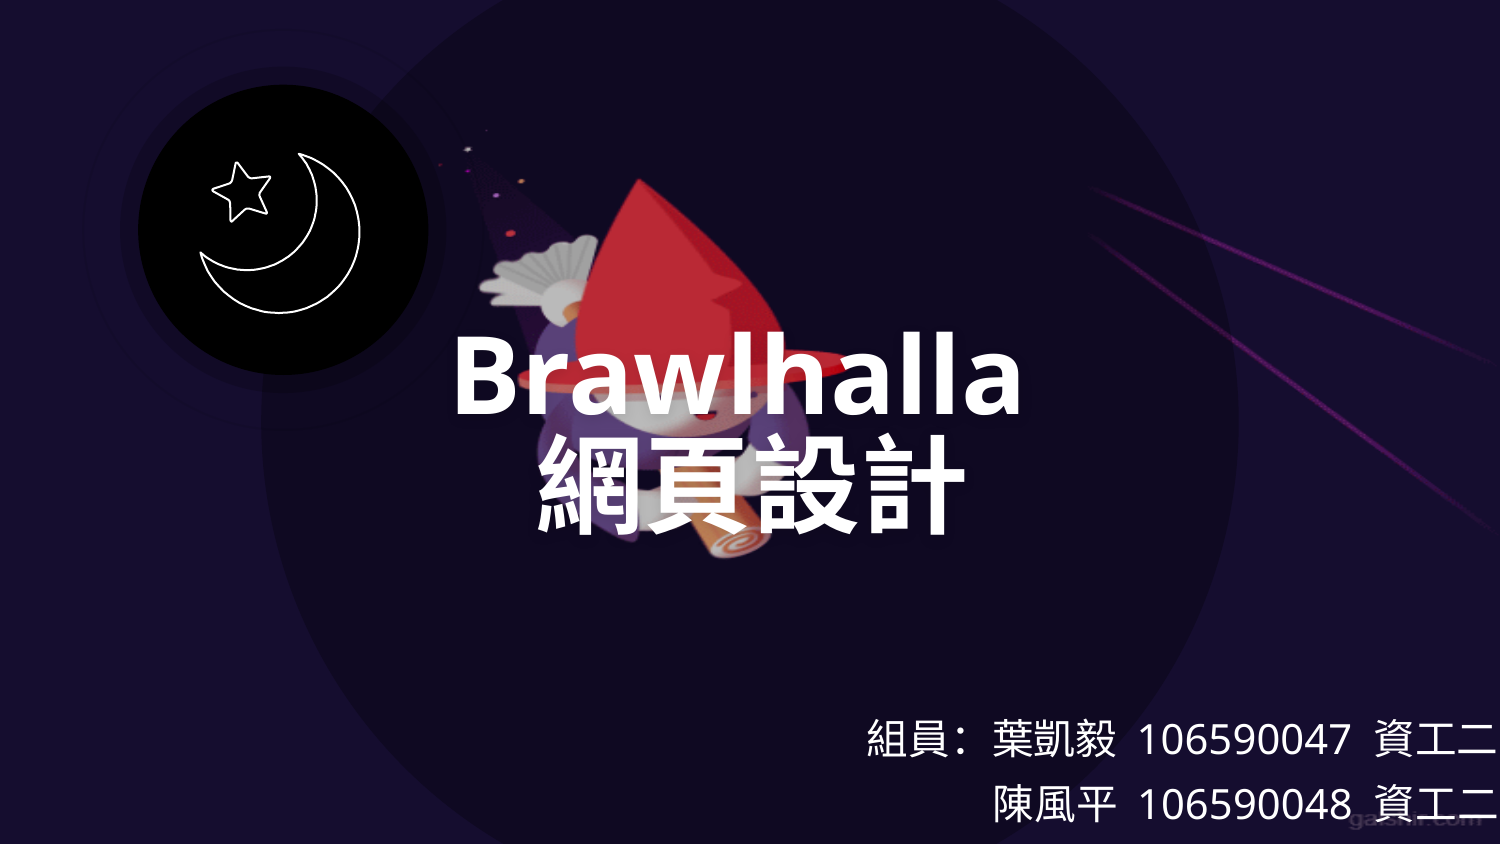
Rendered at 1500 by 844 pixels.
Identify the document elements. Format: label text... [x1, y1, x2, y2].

text_box 陳風平 106590048 資工二 [977, 770, 1500, 836]
text_box 組員：葉凱毅 106590047 資工二 [852, 705, 1500, 770]
picture [0, 0, 1500, 844]
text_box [200, 153, 360, 314]
title Brawlhalla [350, 275, 1126, 467]
text_box 網頁設計 [364, 386, 1140, 578]
